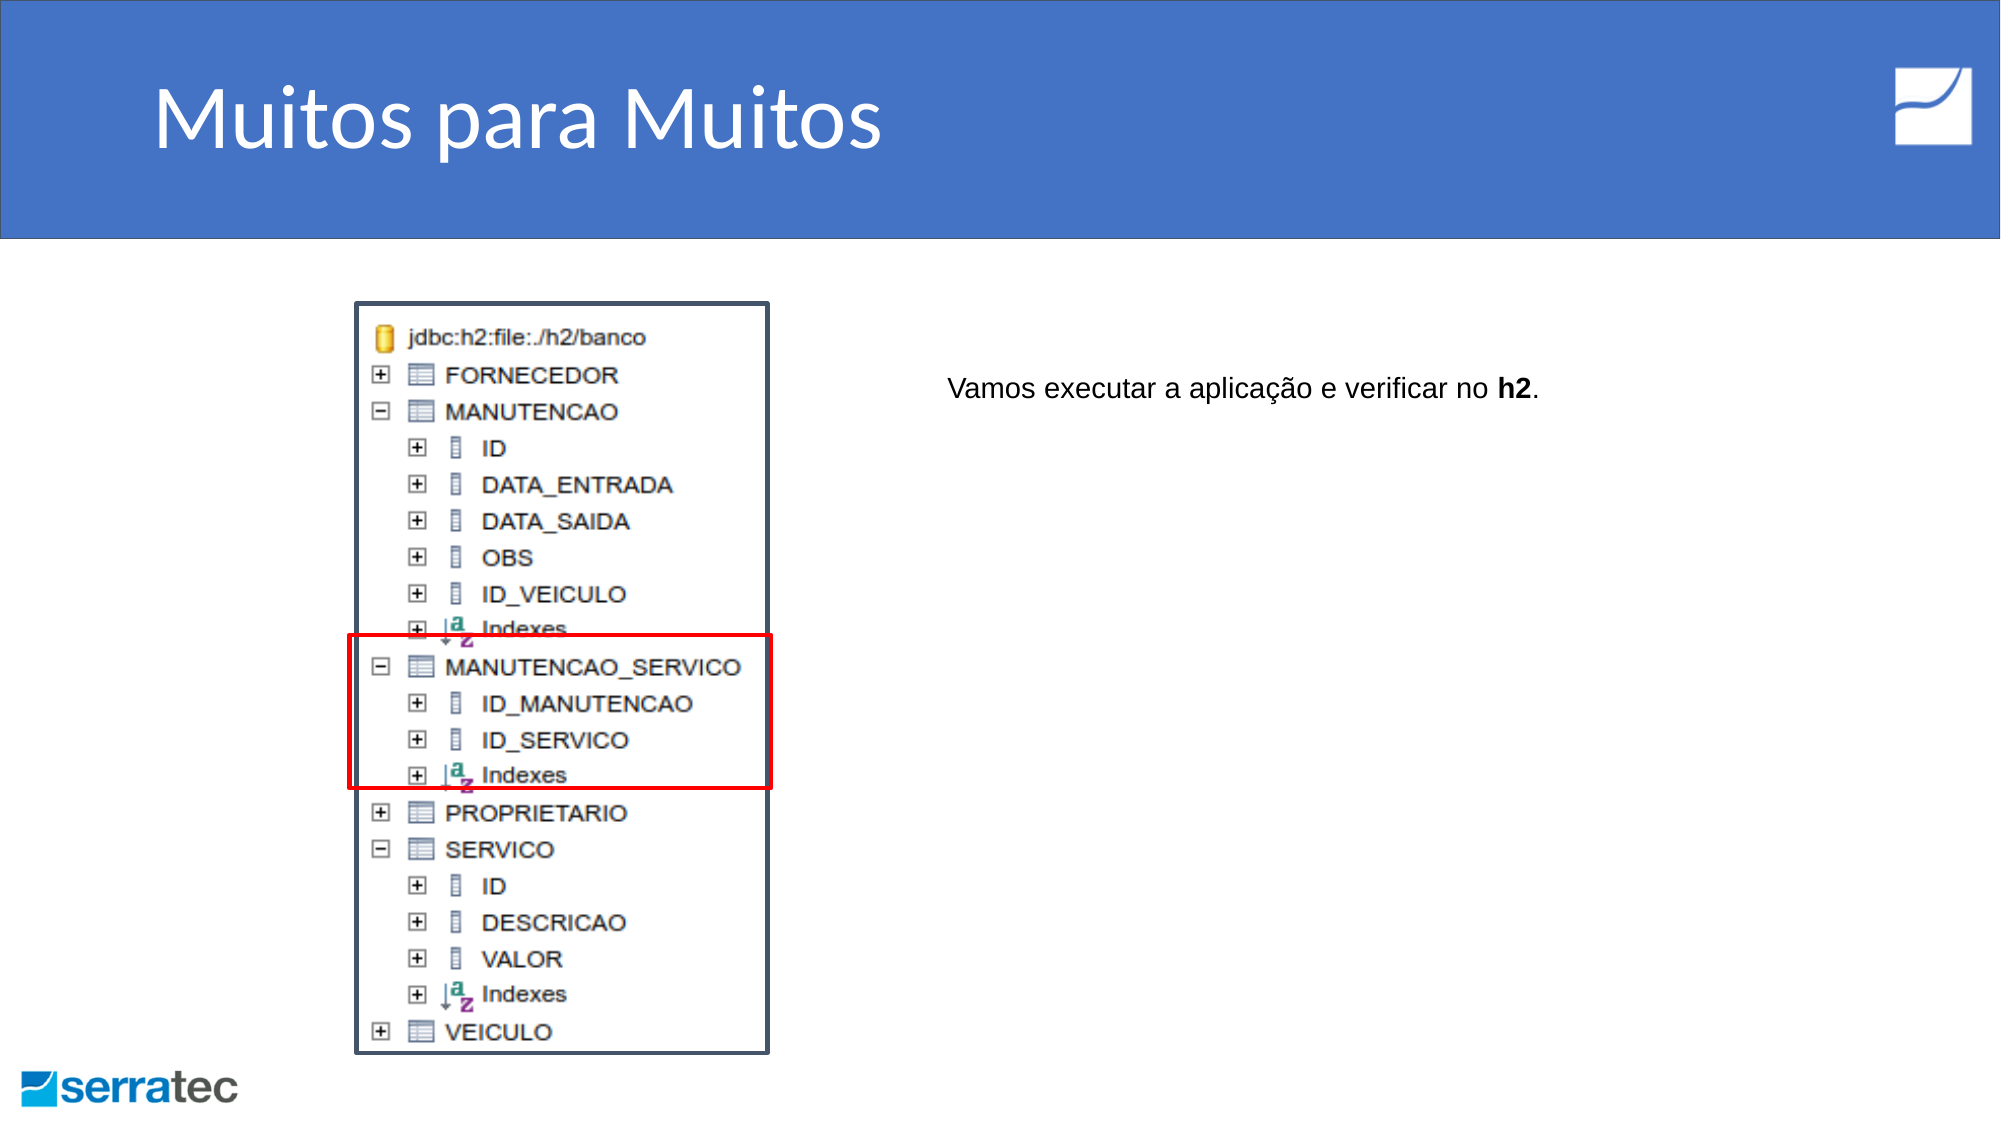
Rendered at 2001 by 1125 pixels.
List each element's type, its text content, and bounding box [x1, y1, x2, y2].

text_box [349, 635, 353, 789]
picture [358, 305, 766, 1051]
picture [14, 1064, 247, 1113]
picture [1895, 65, 1976, 148]
title Muitos para Muitos [137, 9, 1863, 228]
text_box Vamos executar a aplicação e verificar no h2. [932, 361, 1581, 421]
